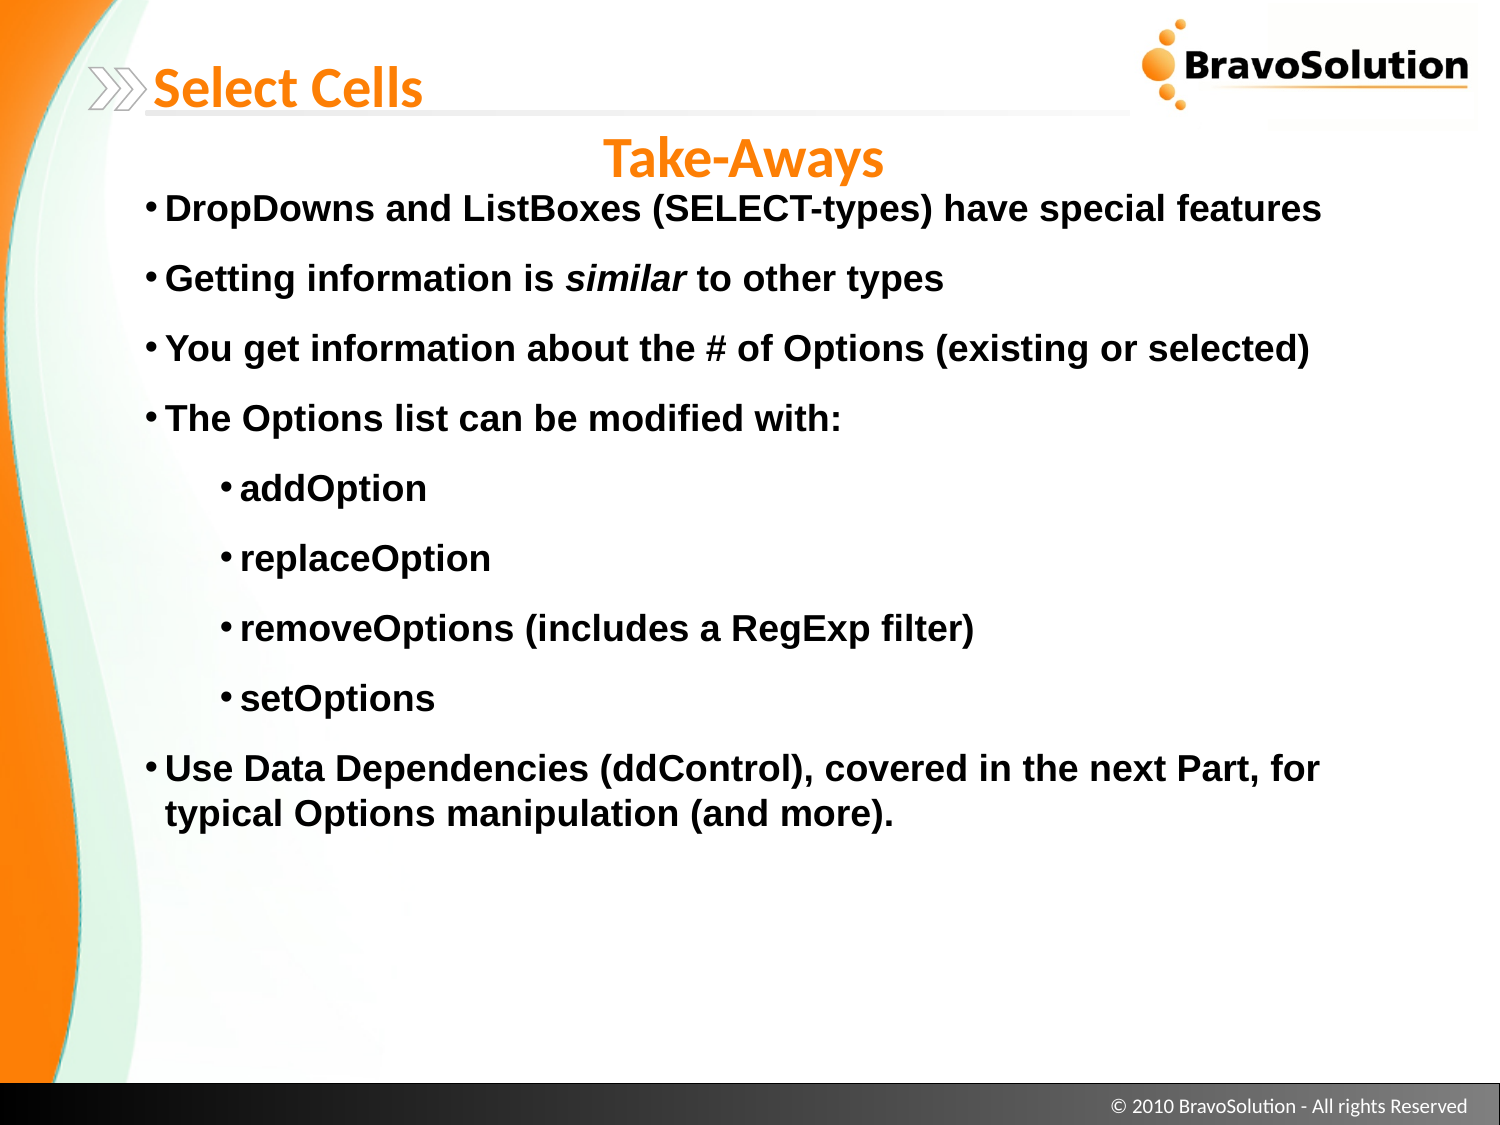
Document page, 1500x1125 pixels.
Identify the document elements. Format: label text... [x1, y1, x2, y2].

picture [0, 0, 604, 1083]
text_box DropDowns and ListBoxes (SELECT-types) have special features Getting information is similar to other types You get information about the # of Options (existing or selected) The Options list can be modified with: addOption replaceOption removeOptions (includes a RegExp filter) setOptions Use Data Dependencies (ddControl), covered in the next Part, for typical Options manipulation (and more). [130, 176, 1450, 912]
text_box Select Cells Take-Aways [153, 48, 1500, 209]
picture [1130, 3, 1478, 48]
